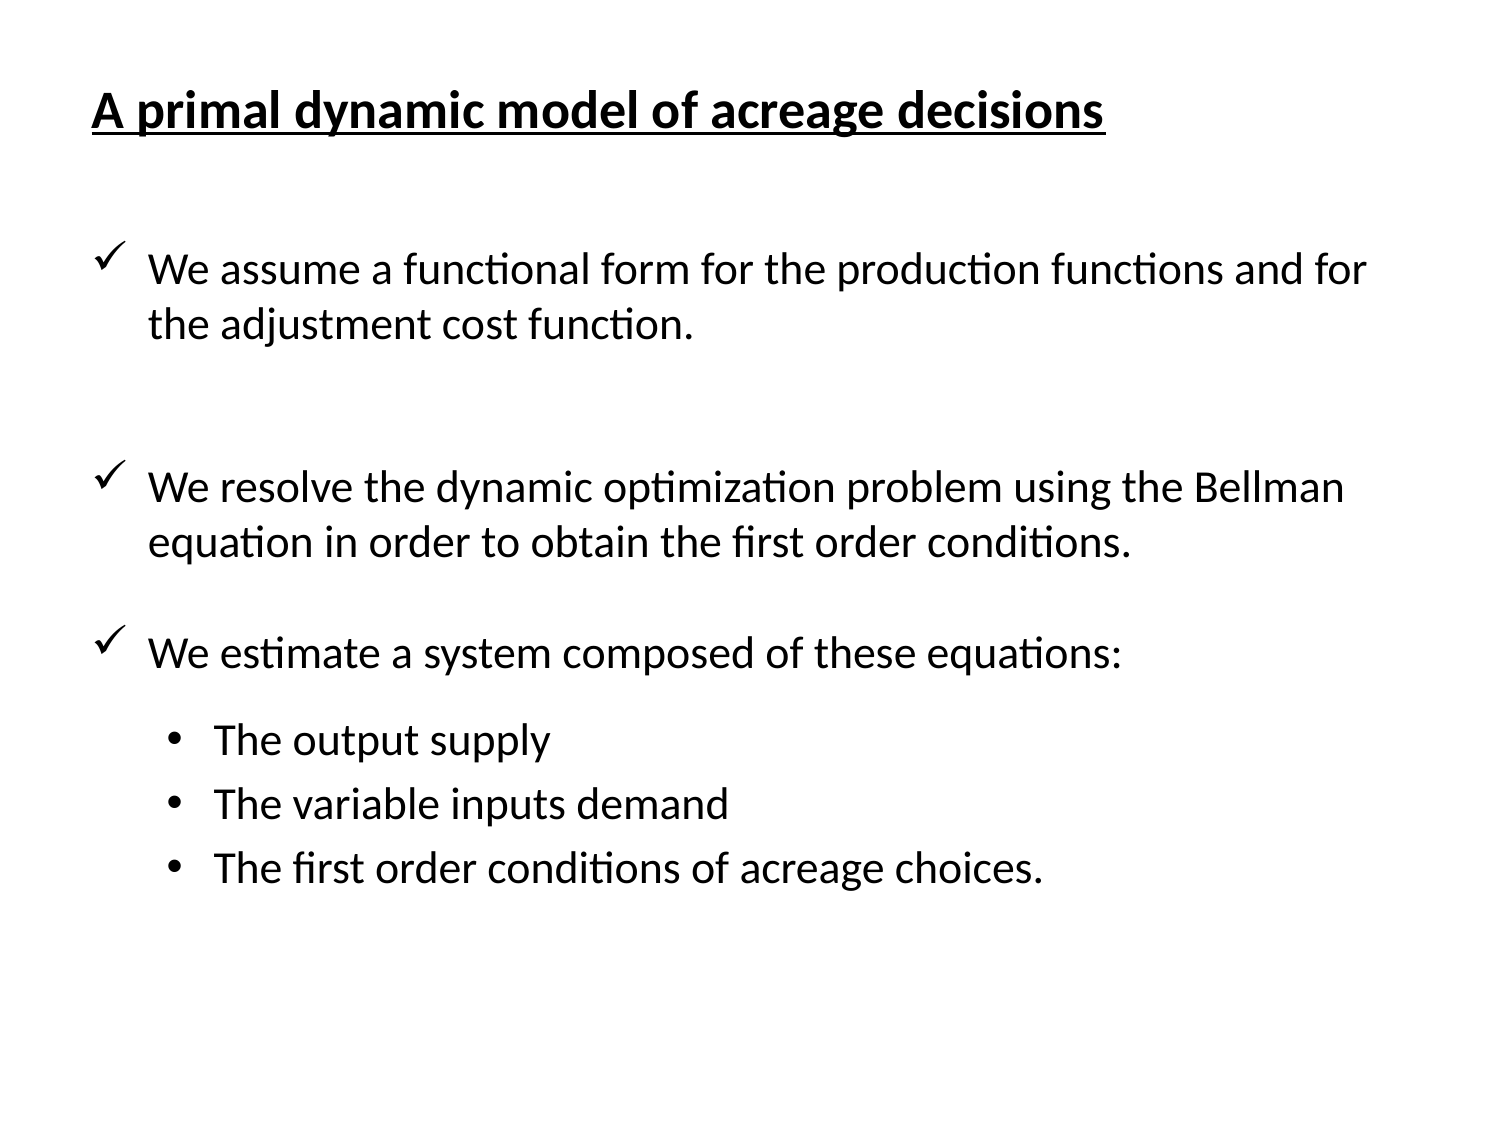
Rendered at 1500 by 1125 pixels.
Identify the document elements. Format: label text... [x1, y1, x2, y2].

list A primal dynamic model of acreage decisions We assume a functional form for the production functions and for the adjustment cost function. We resolve the dynamic optimization problem using the Bellman equation in order to obtain the first order conditions. We estimate a system composed of these equations: The output supply The variable inputs demand The first order conditions of acreage choices. [76, 66, 1447, 1083]
